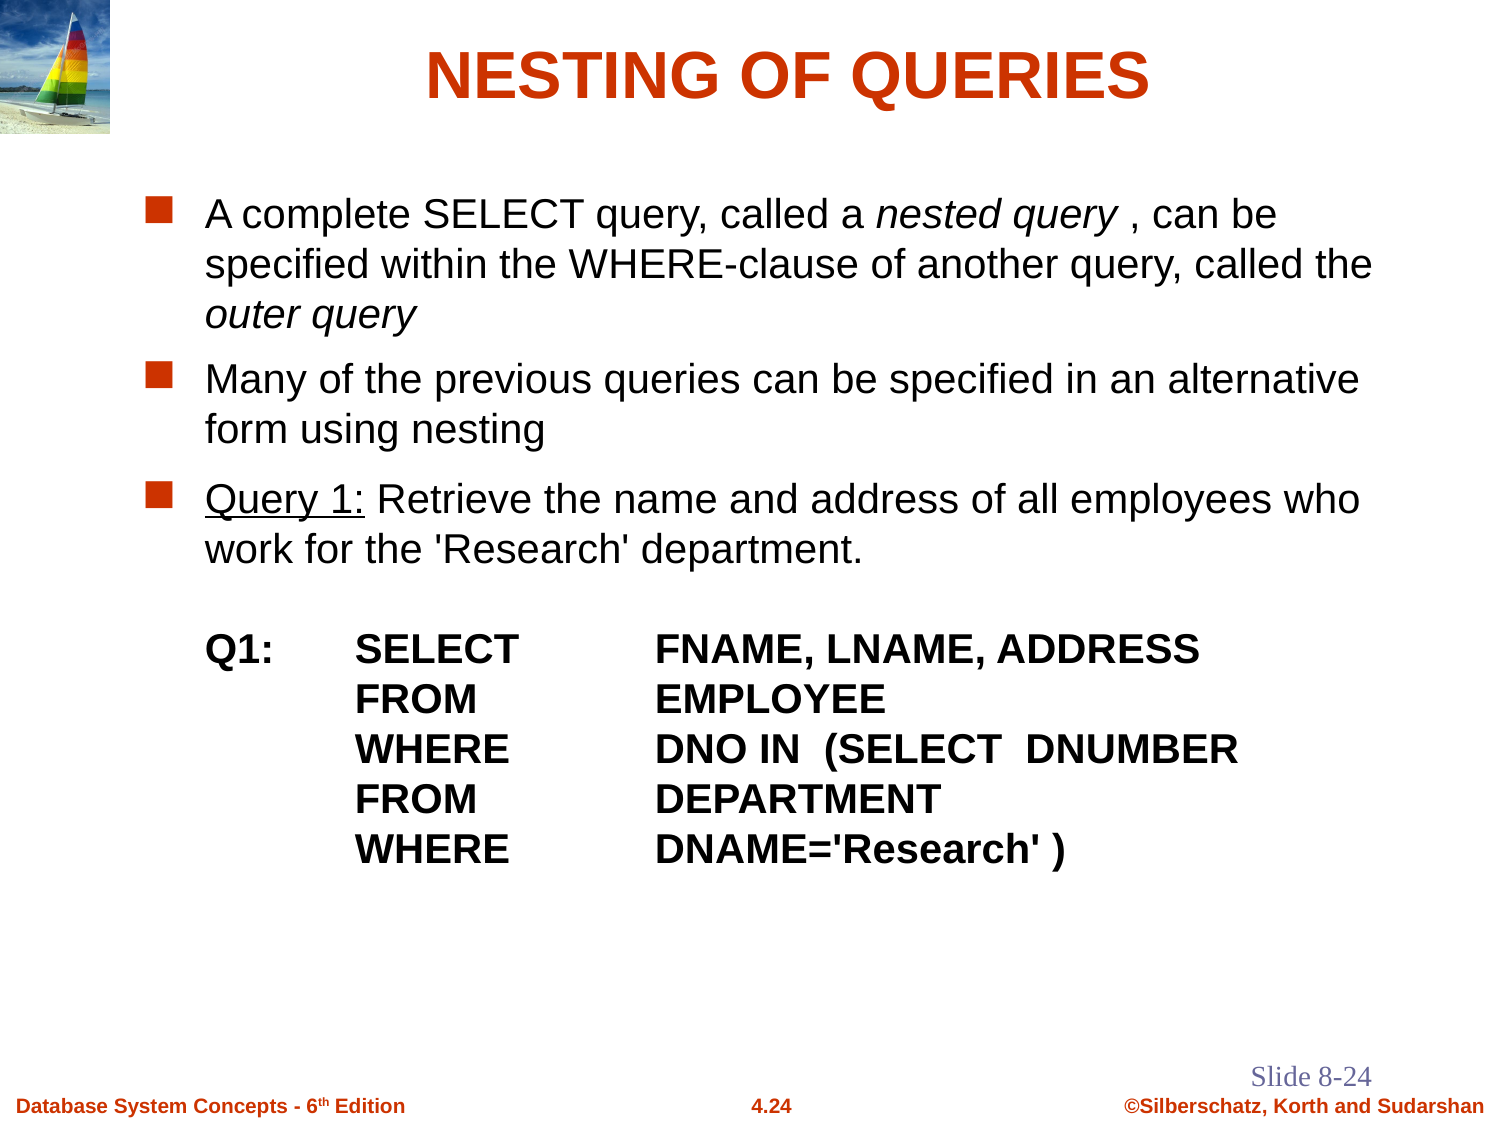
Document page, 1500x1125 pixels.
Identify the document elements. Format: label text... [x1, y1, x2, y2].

title NESTING OF QUERIES [125, 18, 1452, 120]
slide_number Slide 8-24 [1074, 1049, 1388, 1125]
list A complete SELECT query, called a nested query , can be specified within the WHERE-clause of another query, called the outer query Many of the previous queries can be specified in an alternative form using nesting Query 1: Retrieve the name and address of all employees who work for the 'Research' department. Q1: SELECT FNAME, LNAME, ADDRESS FROM EMPLOYEE WHERE DNO IN (SELECT DNUMBER FROM DEPARTMENT WHERE DNAME='Research' ) [133, 179, 1391, 984]
picture [0, 0, 110, 134]
